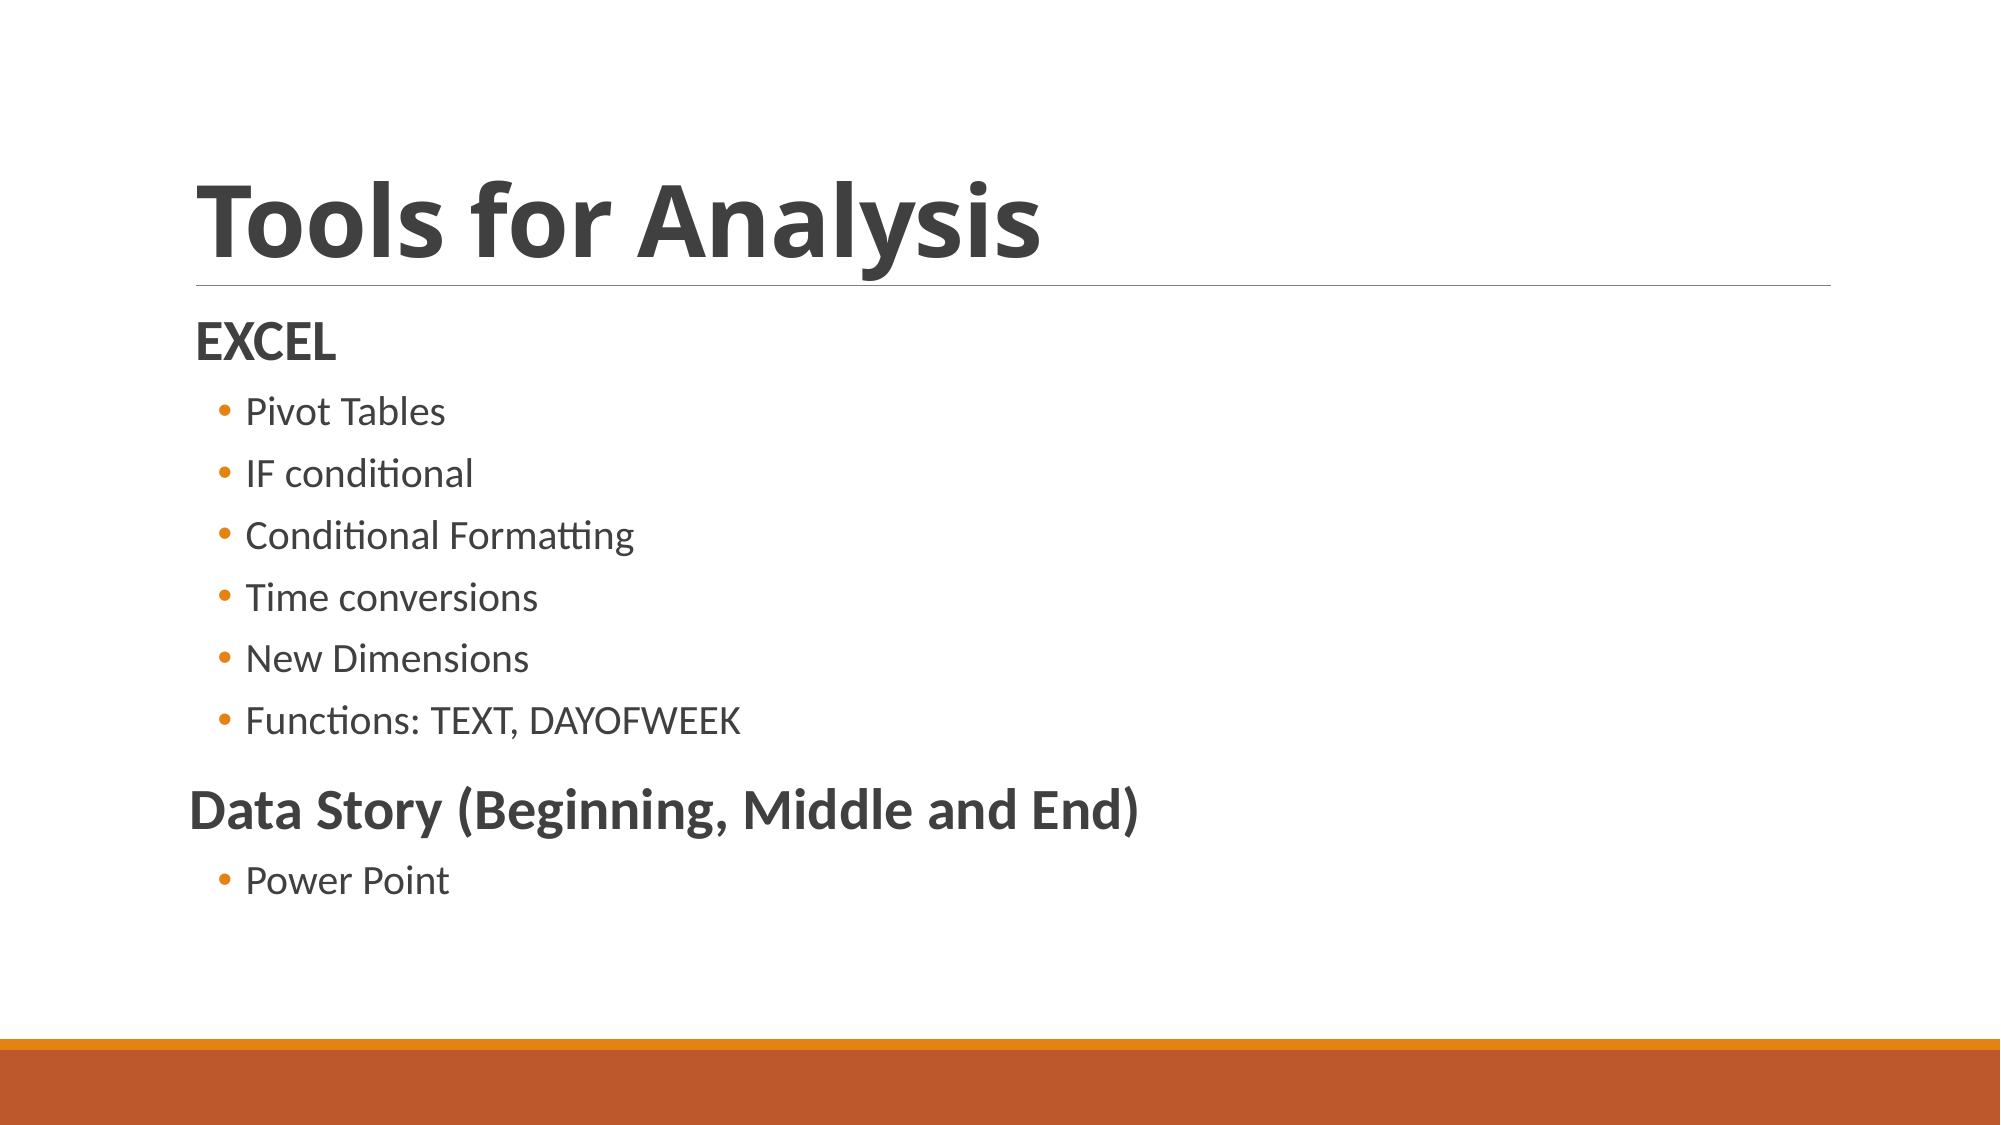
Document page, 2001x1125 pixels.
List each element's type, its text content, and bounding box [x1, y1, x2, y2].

title Tools for Analysis [180, 47, 1830, 285]
list EXCEL Pivot Tables IF conditional Conditional Formatting Time conversions New Dimensions Functions: TEXT, DAYOFWEEK Data Story (Beginning, Middle and End) Power Point [180, 302, 1830, 963]
